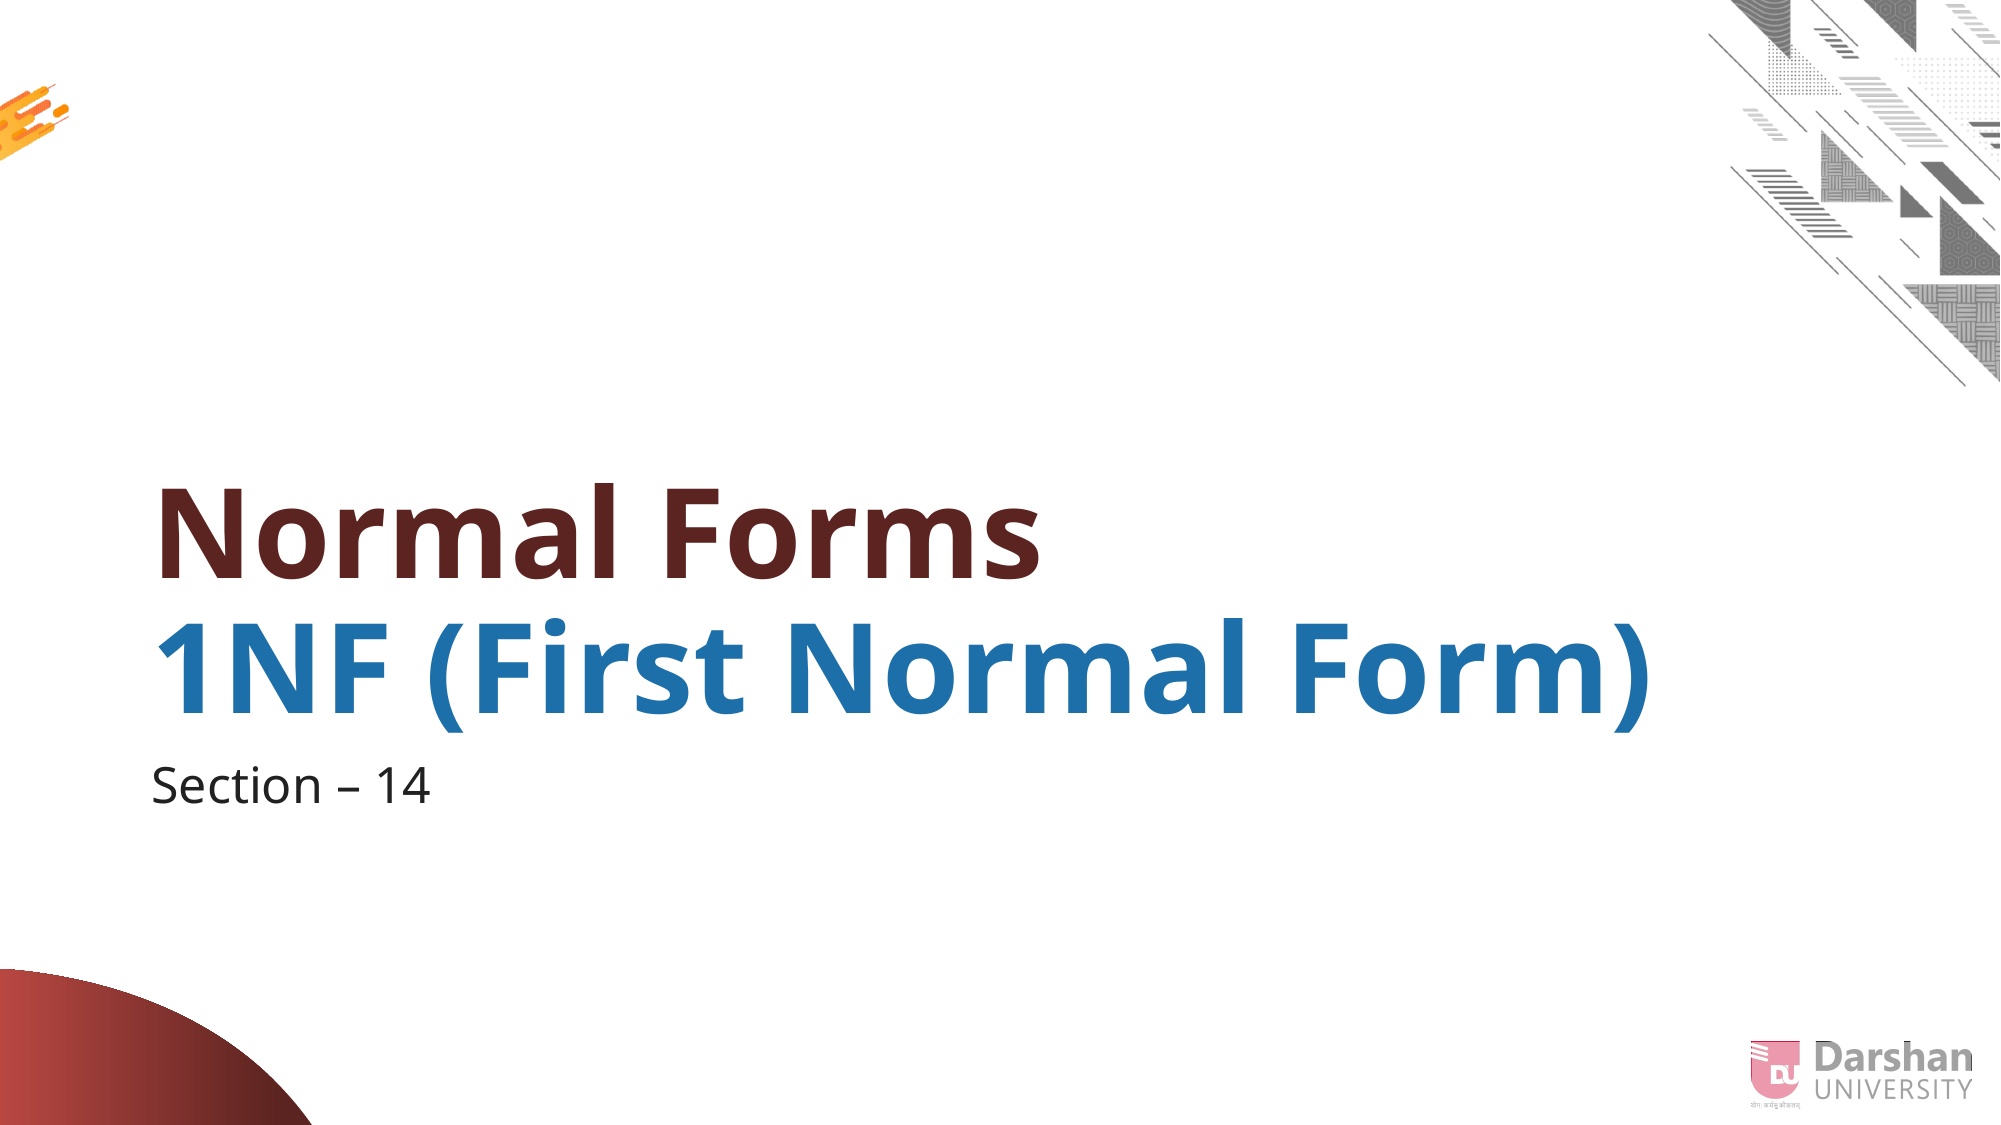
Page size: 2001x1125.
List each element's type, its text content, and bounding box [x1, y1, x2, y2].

title Normal Forms 1NF (First Normal Form) [136, 280, 1862, 749]
picture [0, 65, 90, 193]
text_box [1751, 1041, 1972, 1109]
list Section – 14 [136, 752, 1862, 999]
